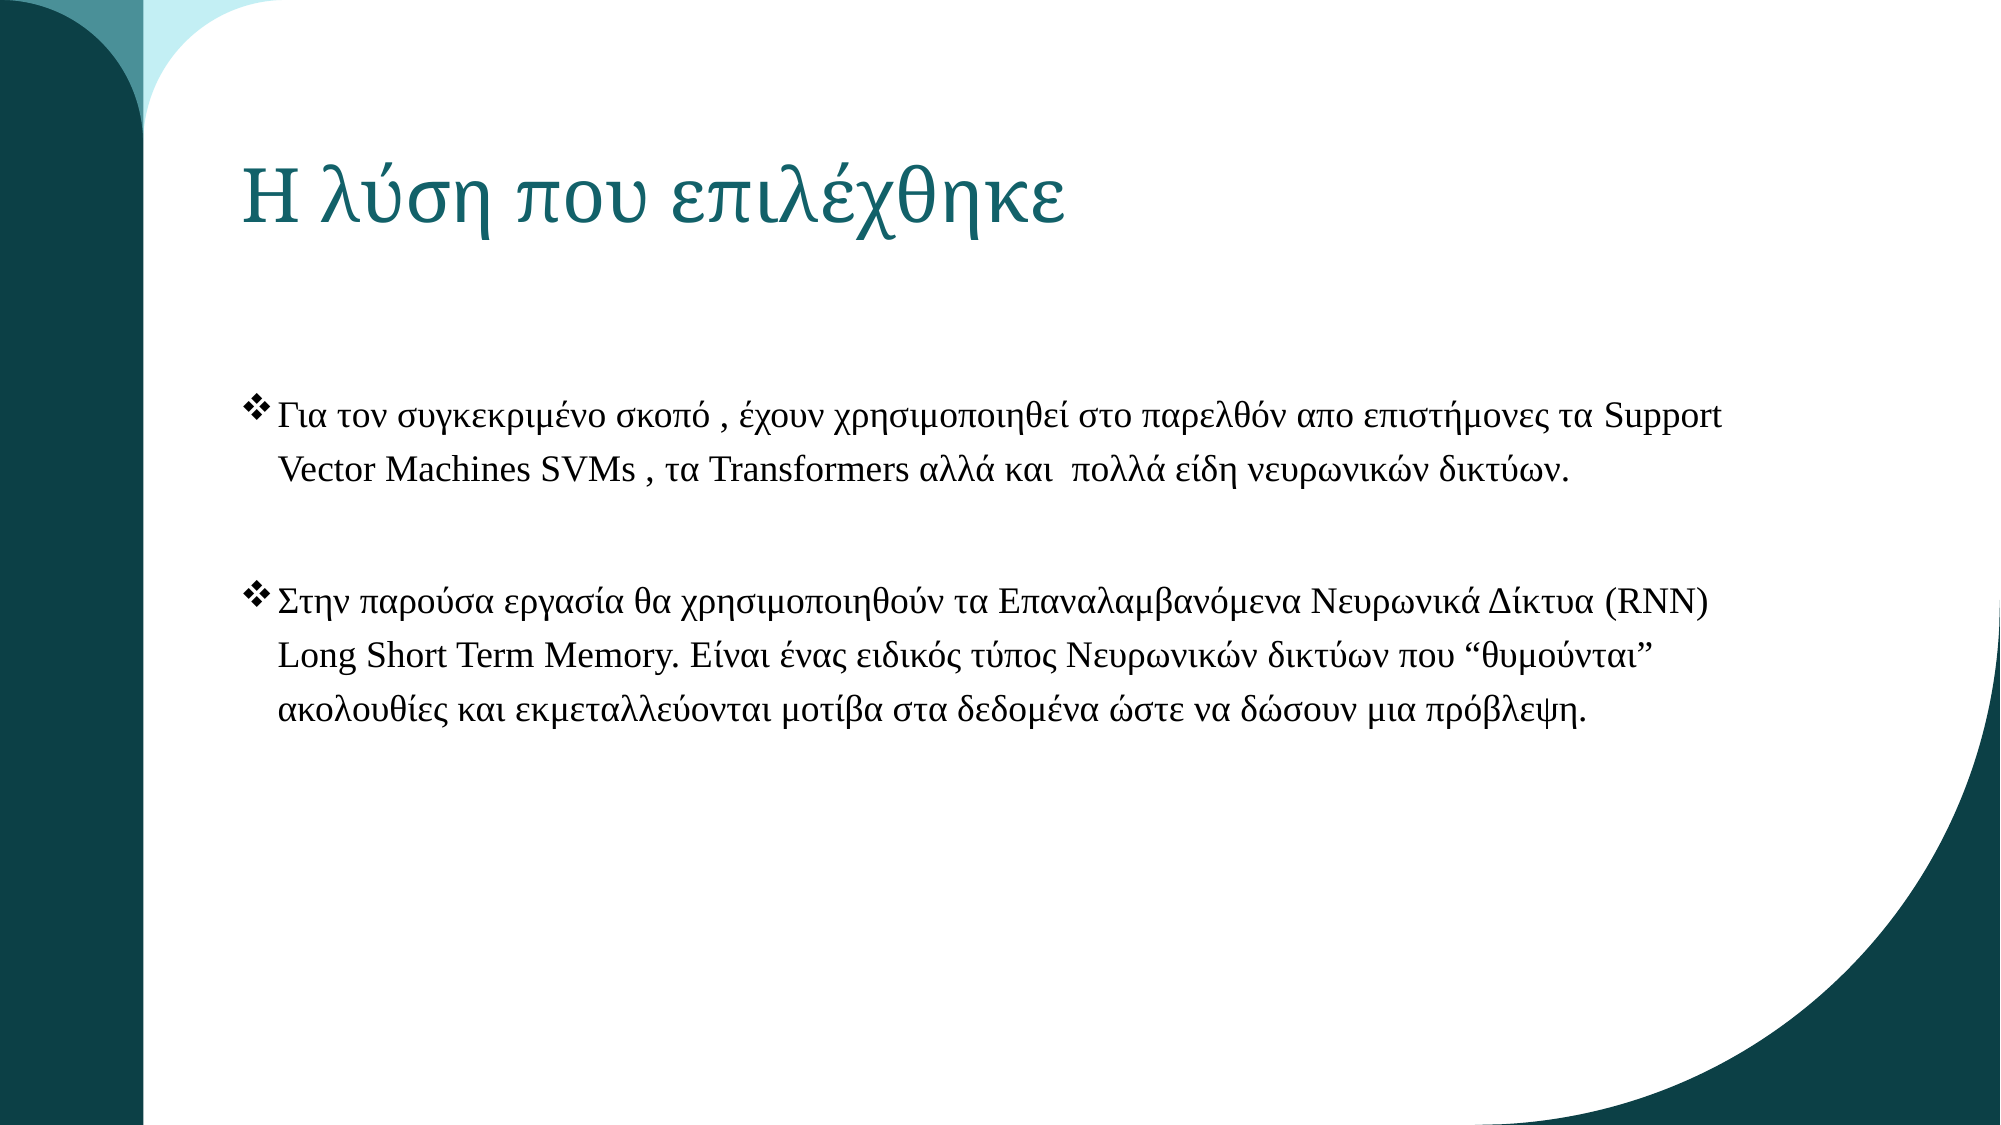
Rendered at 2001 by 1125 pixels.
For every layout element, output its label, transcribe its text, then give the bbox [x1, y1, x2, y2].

title Η λύση που επιλέχθηκε [226, 40, 1790, 356]
list Για τον συγκεκριμένο σκοπό , έχουν χρησιμοποιηθεί στο παρελθόν απο επιστήμονες τα Support Vector Machines SVMs , τα Transformers αλλά και πολλά είδη νευρωνικών δικτύων. Στην παρούσα εργασία θα χρησιμοποιηθούν τα Επαναλαμβανόμενα Νευρωνικά Δίκτυα (RNN) Long Short Term Memory. Eίναι ένας ειδικός τύπος Νευρωνικών δικτύων που “θυμούνται” ακολουθίες και εκμεταλλεύονται μοτίβα στα δεδομένα ώστε να δώσουν μια πρόβλεψη. [225, 373, 1788, 918]
